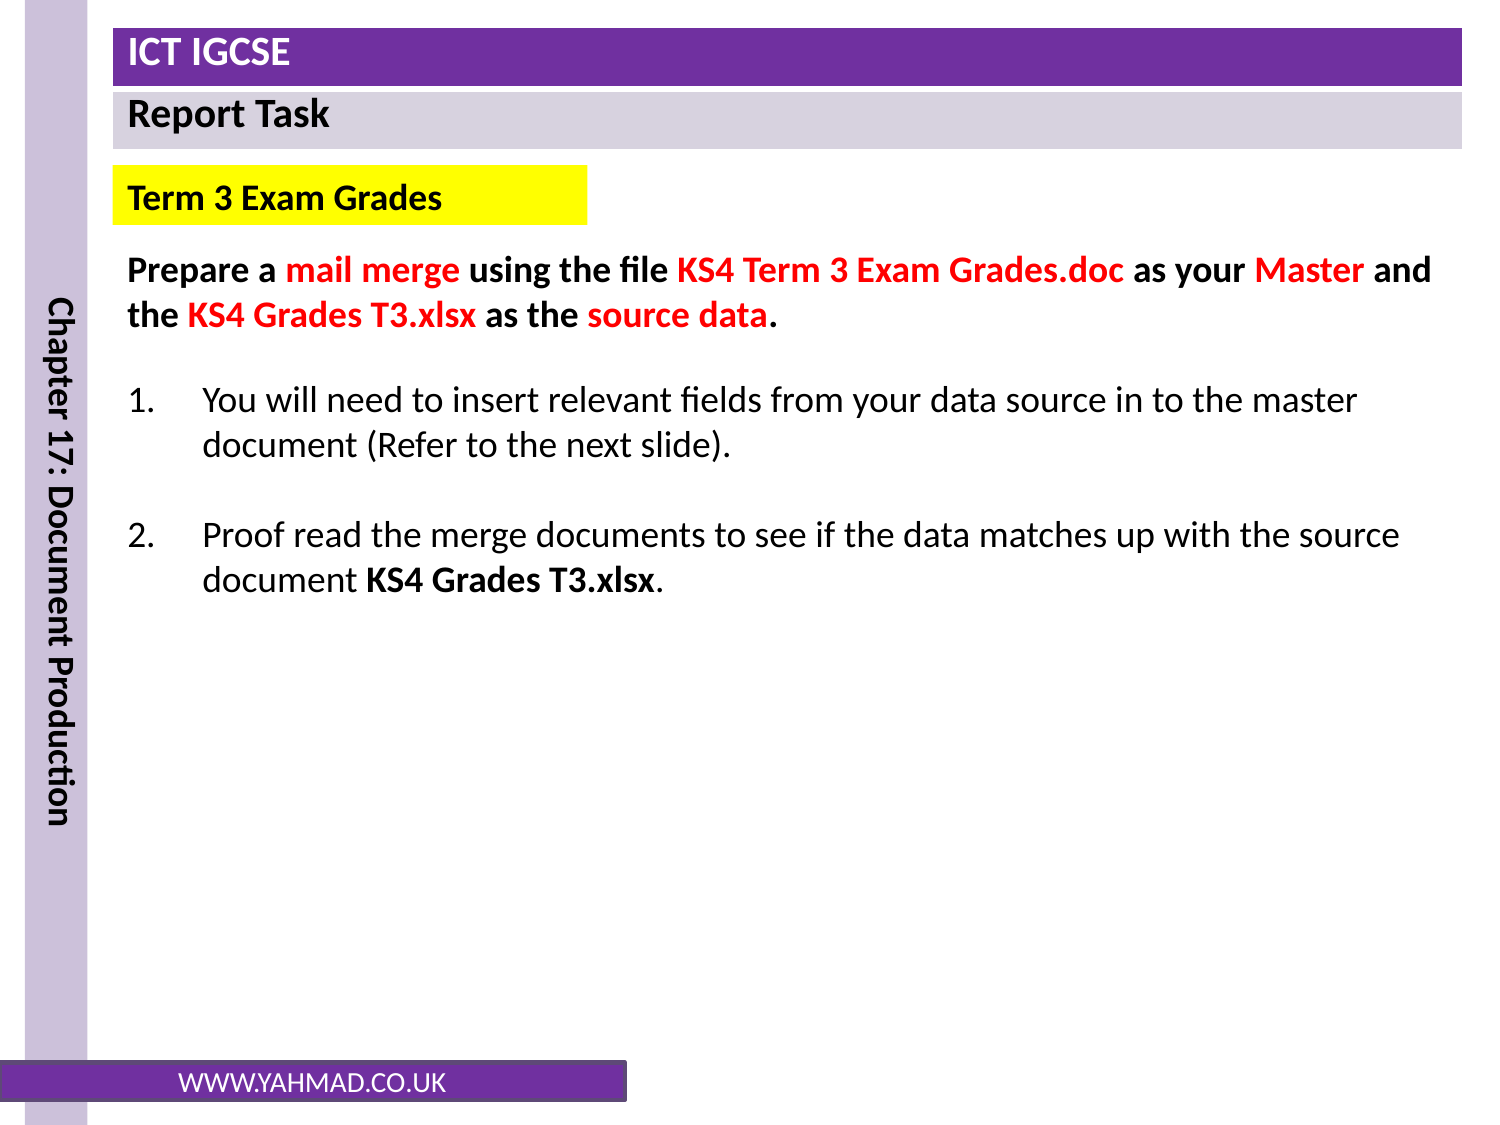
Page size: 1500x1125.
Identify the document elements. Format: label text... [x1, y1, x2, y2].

text_box Term 3 Exam Grades [112, 165, 588, 225]
text_box Prepare a mail merge using the file KS4 Term 3 Exam Grades.doc as your Master and the KS4 Grades T3.xlsx as the source data. You will need to insert relevant fields from your data source in to the master document (Refer to the next slide). Proof read the merge documents to see if the data matches up with the source document KS4 Grades T3.xlsx. [112, 237, 1447, 633]
